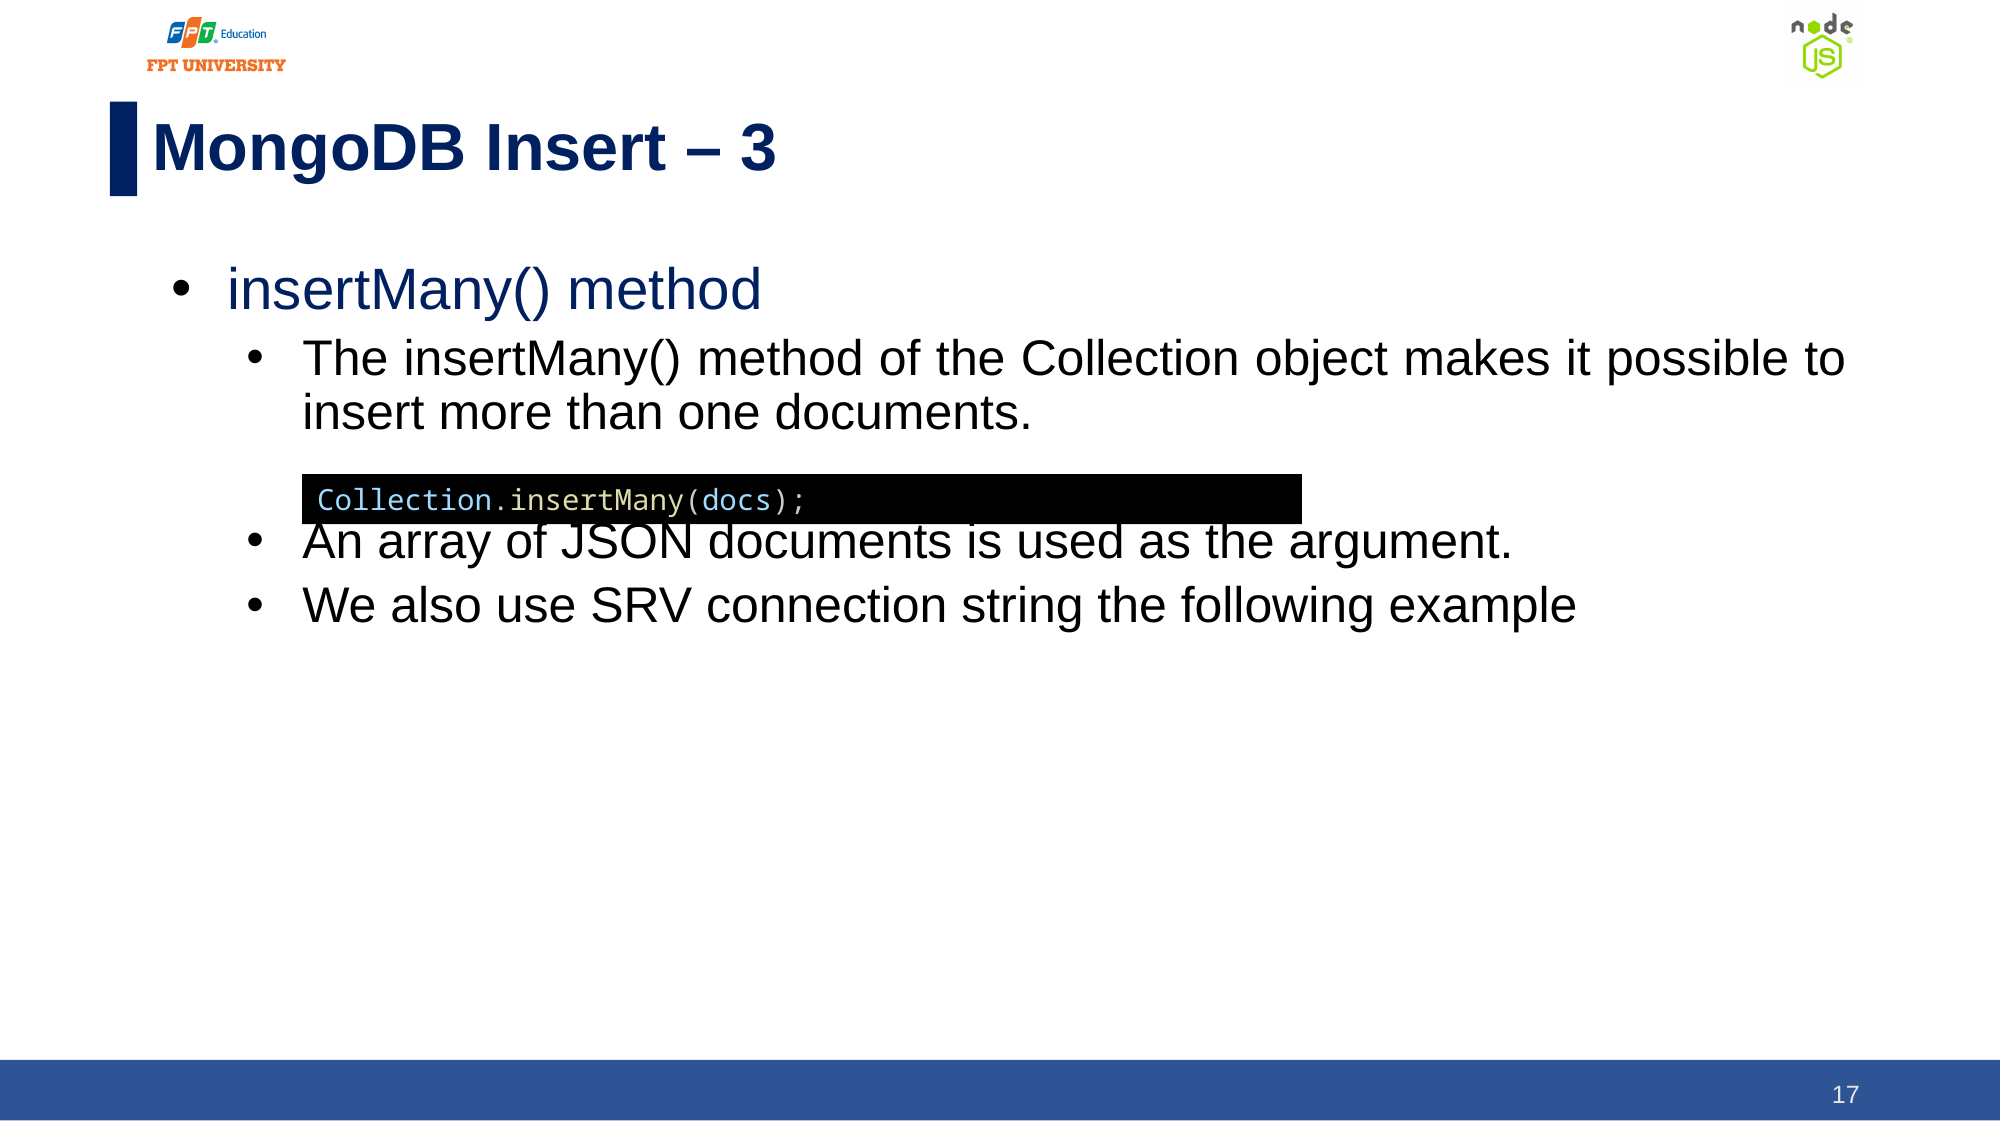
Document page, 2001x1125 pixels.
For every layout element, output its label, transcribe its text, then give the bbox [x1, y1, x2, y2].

text_box Collection.insertMany(docs); [302, 474, 1302, 525]
picture [137, 1, 291, 86]
list insertMany() method The insertMany() method of the Collection object makes it possible to insert more than one documents. An array of JSON documents is used as the argument. We also use SRV connection string the following example [137, 251, 1863, 966]
title MongoDB Insert – 3 [137, 101, 1650, 197]
slide_number ‹#› [1424, 1063, 1875, 1123]
picture [1781, 4, 1863, 86]
